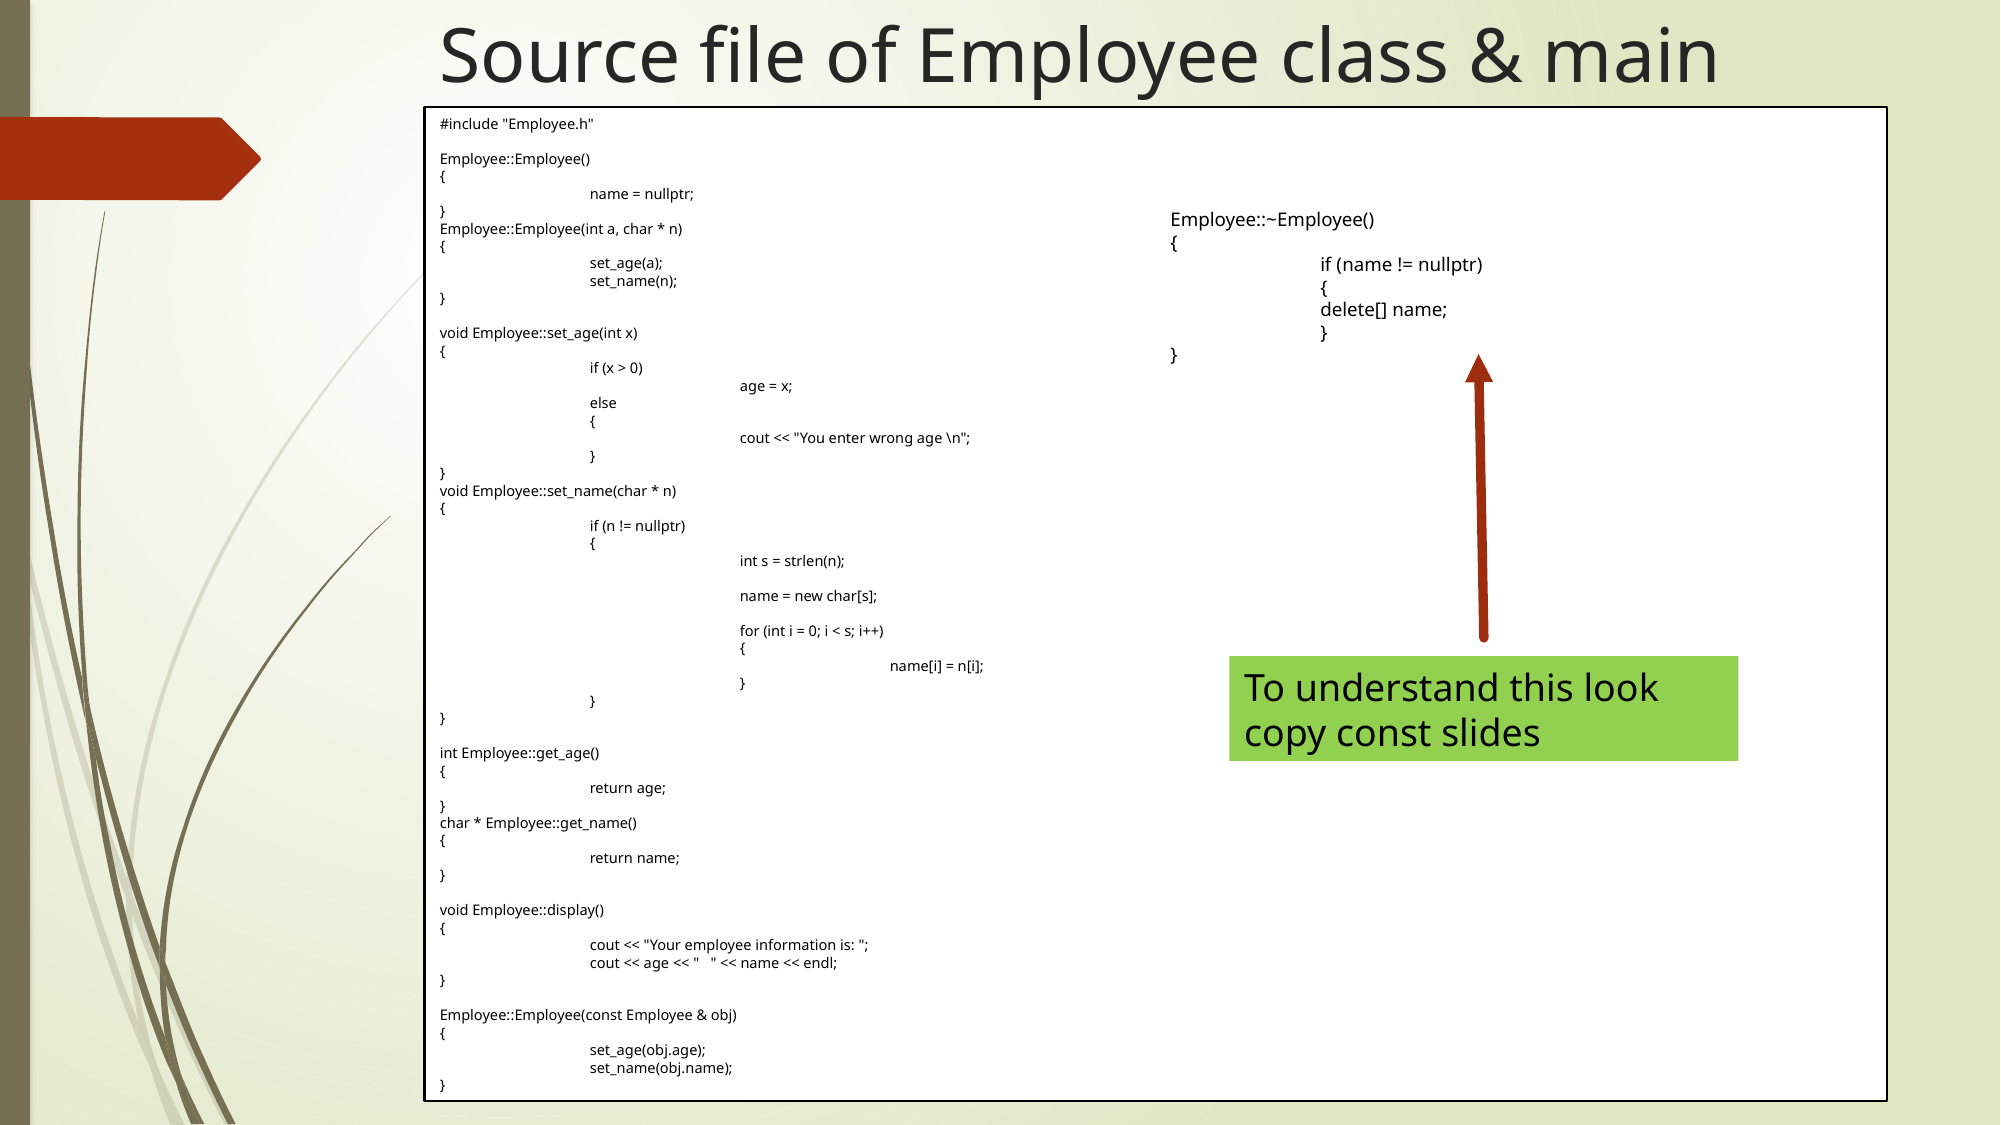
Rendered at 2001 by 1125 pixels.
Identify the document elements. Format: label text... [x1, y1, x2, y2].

text_box To understand this look copy const slides [1229, 656, 1739, 761]
title Source file of Employee class & main [424, 0, 1887, 106]
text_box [1478, 353, 1485, 639]
list #include "Employee.h" Employee::Employee() { name = nullptr; } Employee::Employee(int a, char * n) { set_age(a); set_name(n); } void Employee::set_age(int x) { if (x > 0) age = x; else { cout << "You enter wrong age \n"; } } void Employee::set_name(char * n) { if (n != nullptr) { int s = strlen(n); name = new char[s]; for (int i = 0; i < s; i++) { name[i] = n[i]; } } } int Employee::get_age() { return age; } char * Employee::get_name() { return name; } void Employee::display() { cout << "Your employee information is: "; cout << age << " " << name << endl; } Employee::Employee(const Employee & obj) { set_age(obj.age); set_name(obj.name); } [423, 106, 1888, 1102]
text_box Employee::~Employee() { if (name != nullptr) { delete[] name; } } [1155, 200, 1603, 423]
